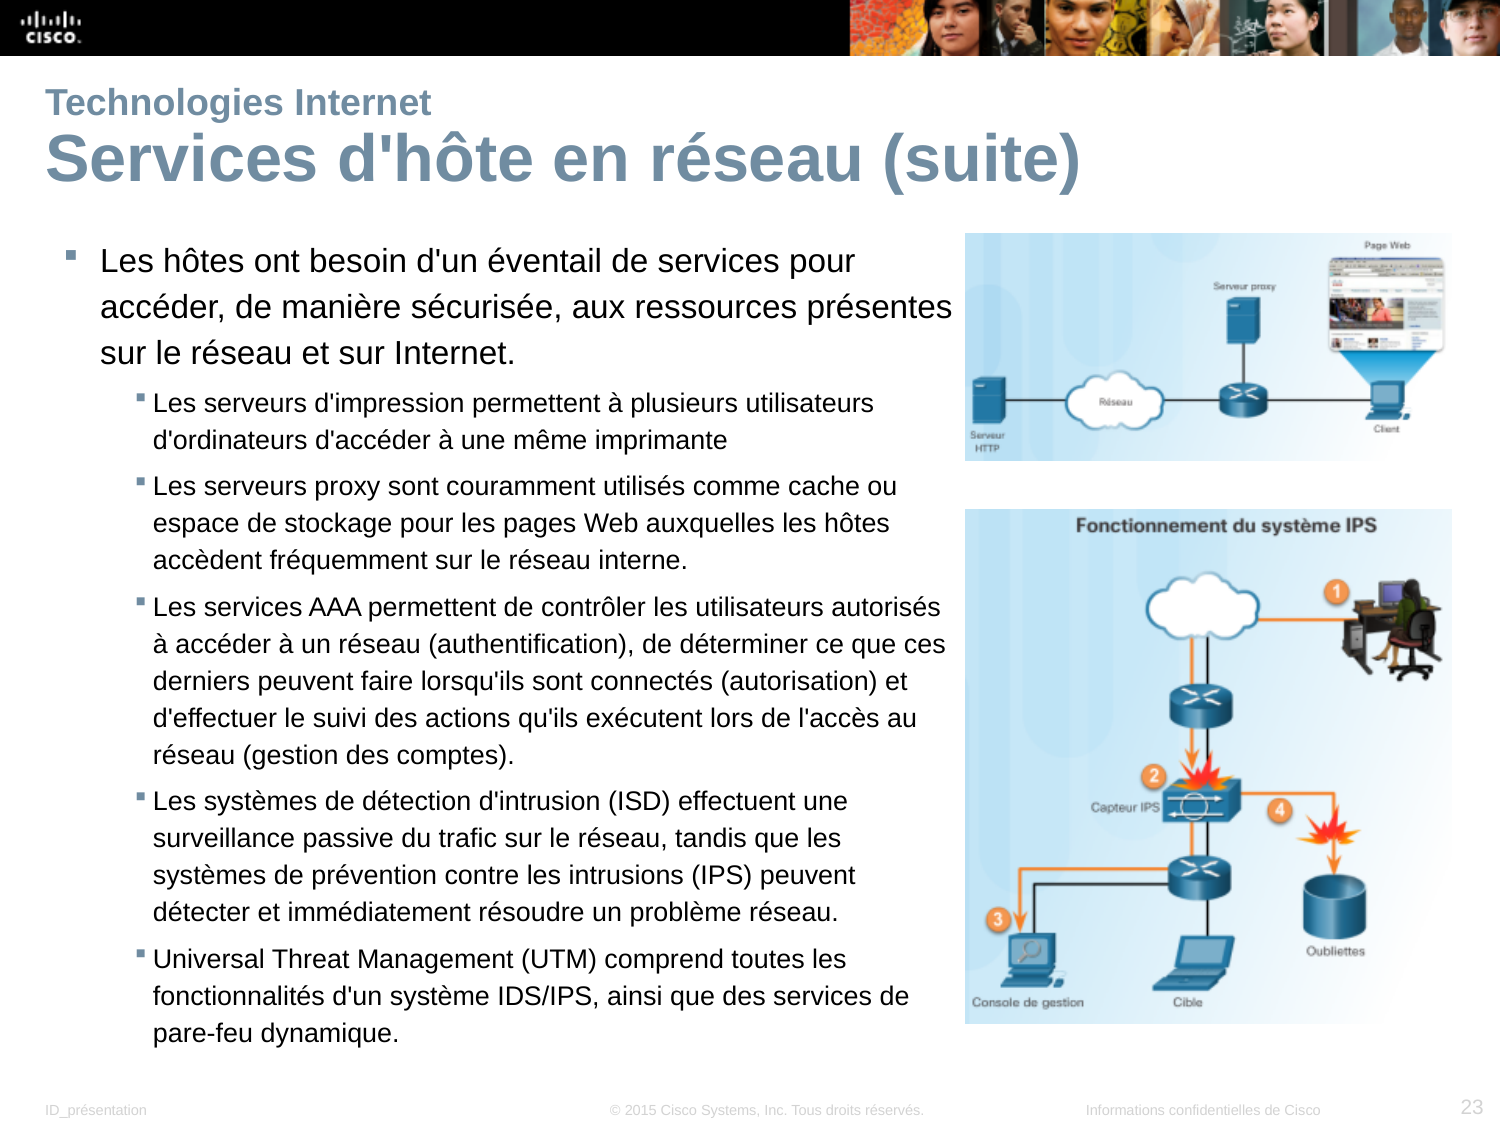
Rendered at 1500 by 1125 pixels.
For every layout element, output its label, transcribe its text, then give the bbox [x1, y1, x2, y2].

picture [964, 233, 1452, 461]
list Les hôtes ont besoin d'un éventail de services pour accéder, de manière sécurisée, aux ressources présentes sur le réseau et sur Internet. Les serveurs d'impression permettent à plusieurs utilisateurs d'ordinateurs d'accéder à une même imprimante Les serveurs proxy sont couramment utilisés comme cache ou espace de stockage pour les pages Web auxquelles les hôtes accèdent fréquemment sur le réseau interne. Les services AAA permettent de contrôler les utilisateurs autorisés à accéder à un réseau (authentification), de déterminer ce que ces derniers peuvent faire lorsqu'ils sont connectés (autorisation) et d'effectuer le suivi des actions qu'ils exécutent lors de l'accès au réseau (gestion des comptes). Les systèmes de détection d'intrusion (ISD) effectuent une surveillance passive du trafic sur le réseau, tandis que les systèmes de prévention contre les intrusions (IPS) peuvent détecter et immédiatement résoudre un problème réseau. Universal Threat Management (UTM) comprend toutes les fonctionnalités d'un système IDS/IPS, ainsi que des services de pare-feu dynamique. [49, 227, 969, 1088]
title Technologies Internet Services d'hôte en réseau (suite) [31, 64, 1471, 203]
picture [0, 0, 1500, 56]
picture [964, 509, 1452, 1024]
